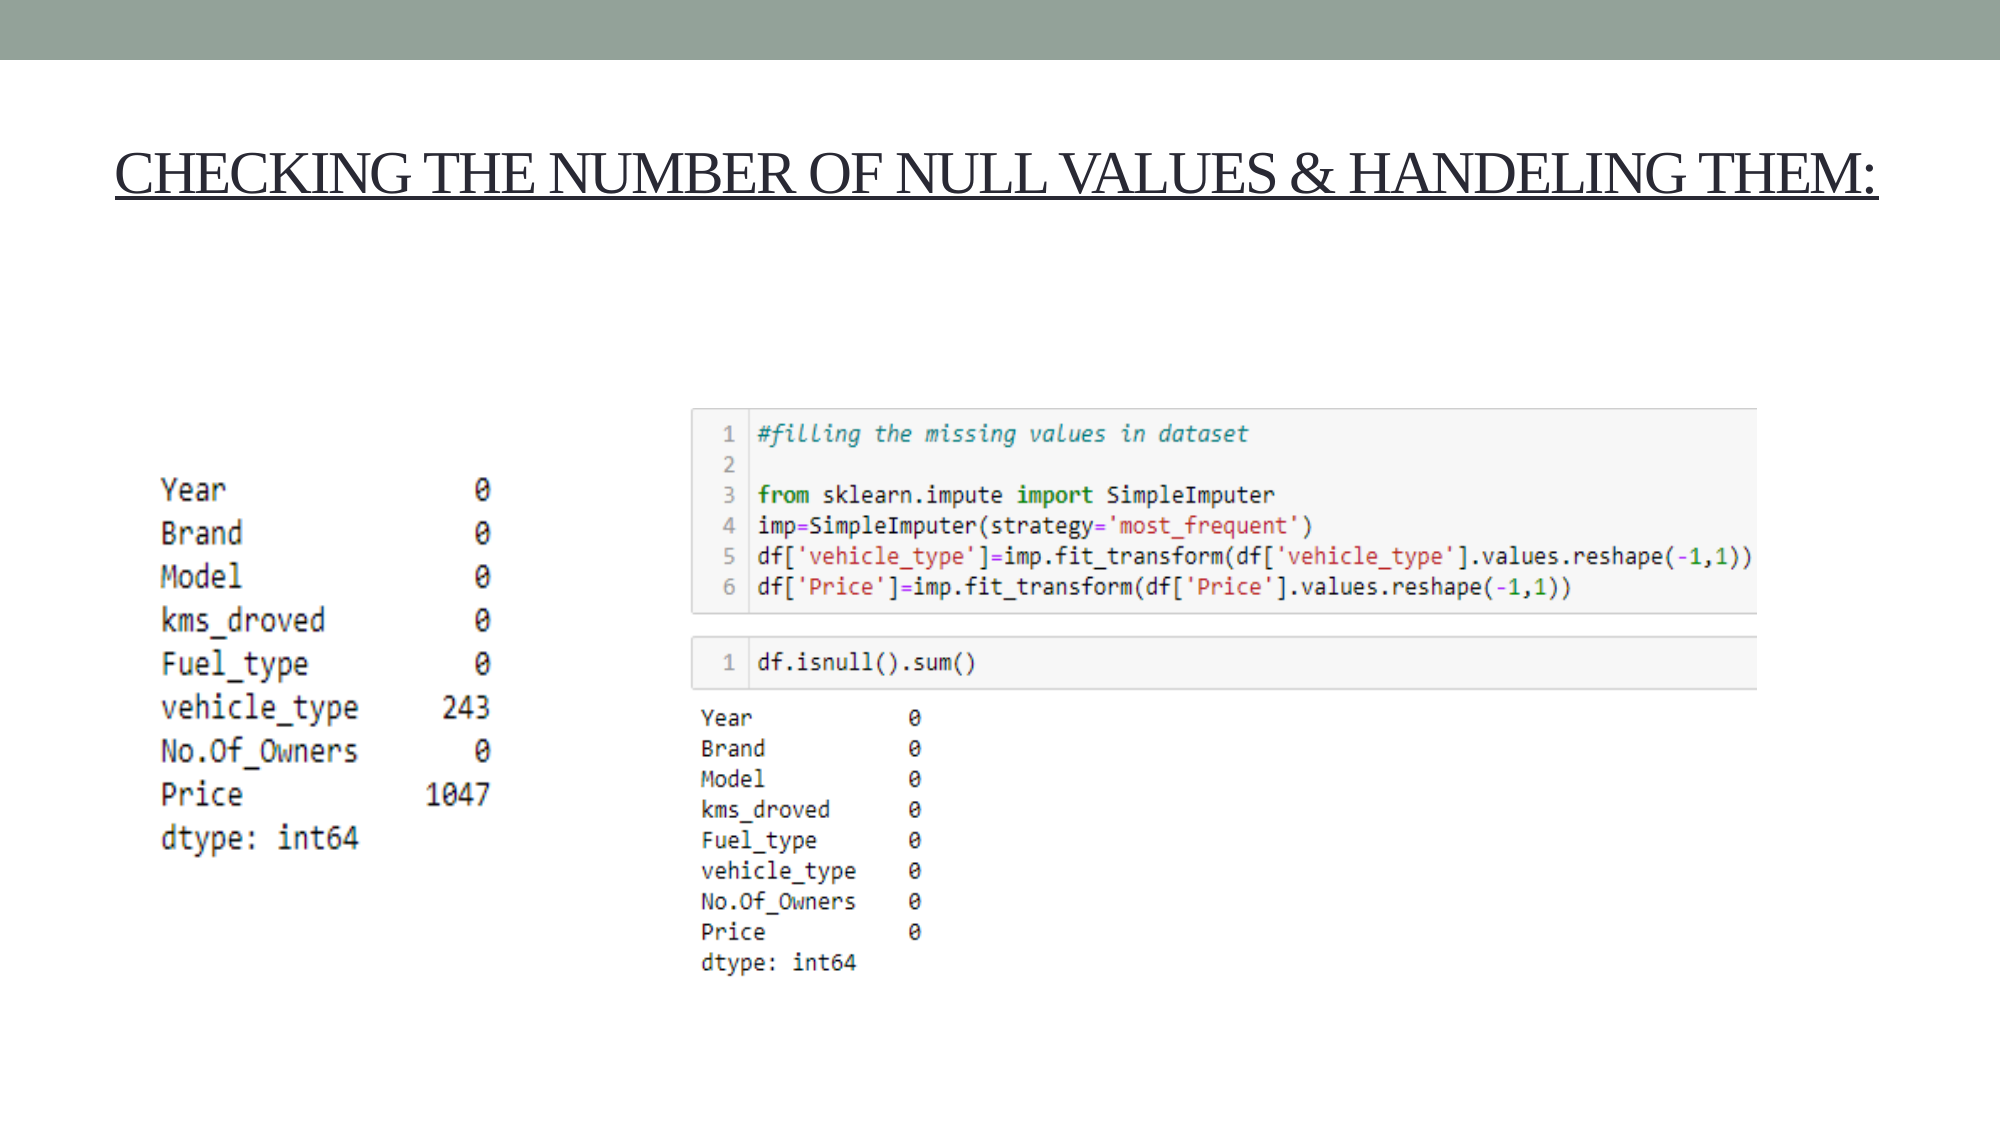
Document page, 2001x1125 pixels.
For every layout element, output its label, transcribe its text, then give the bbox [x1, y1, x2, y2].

picture [155, 453, 545, 874]
picture [688, 408, 1757, 1014]
title CHECKING THE NUMBER OF NULL VALUES & HANDELING THEM: [99, 87, 1900, 250]
